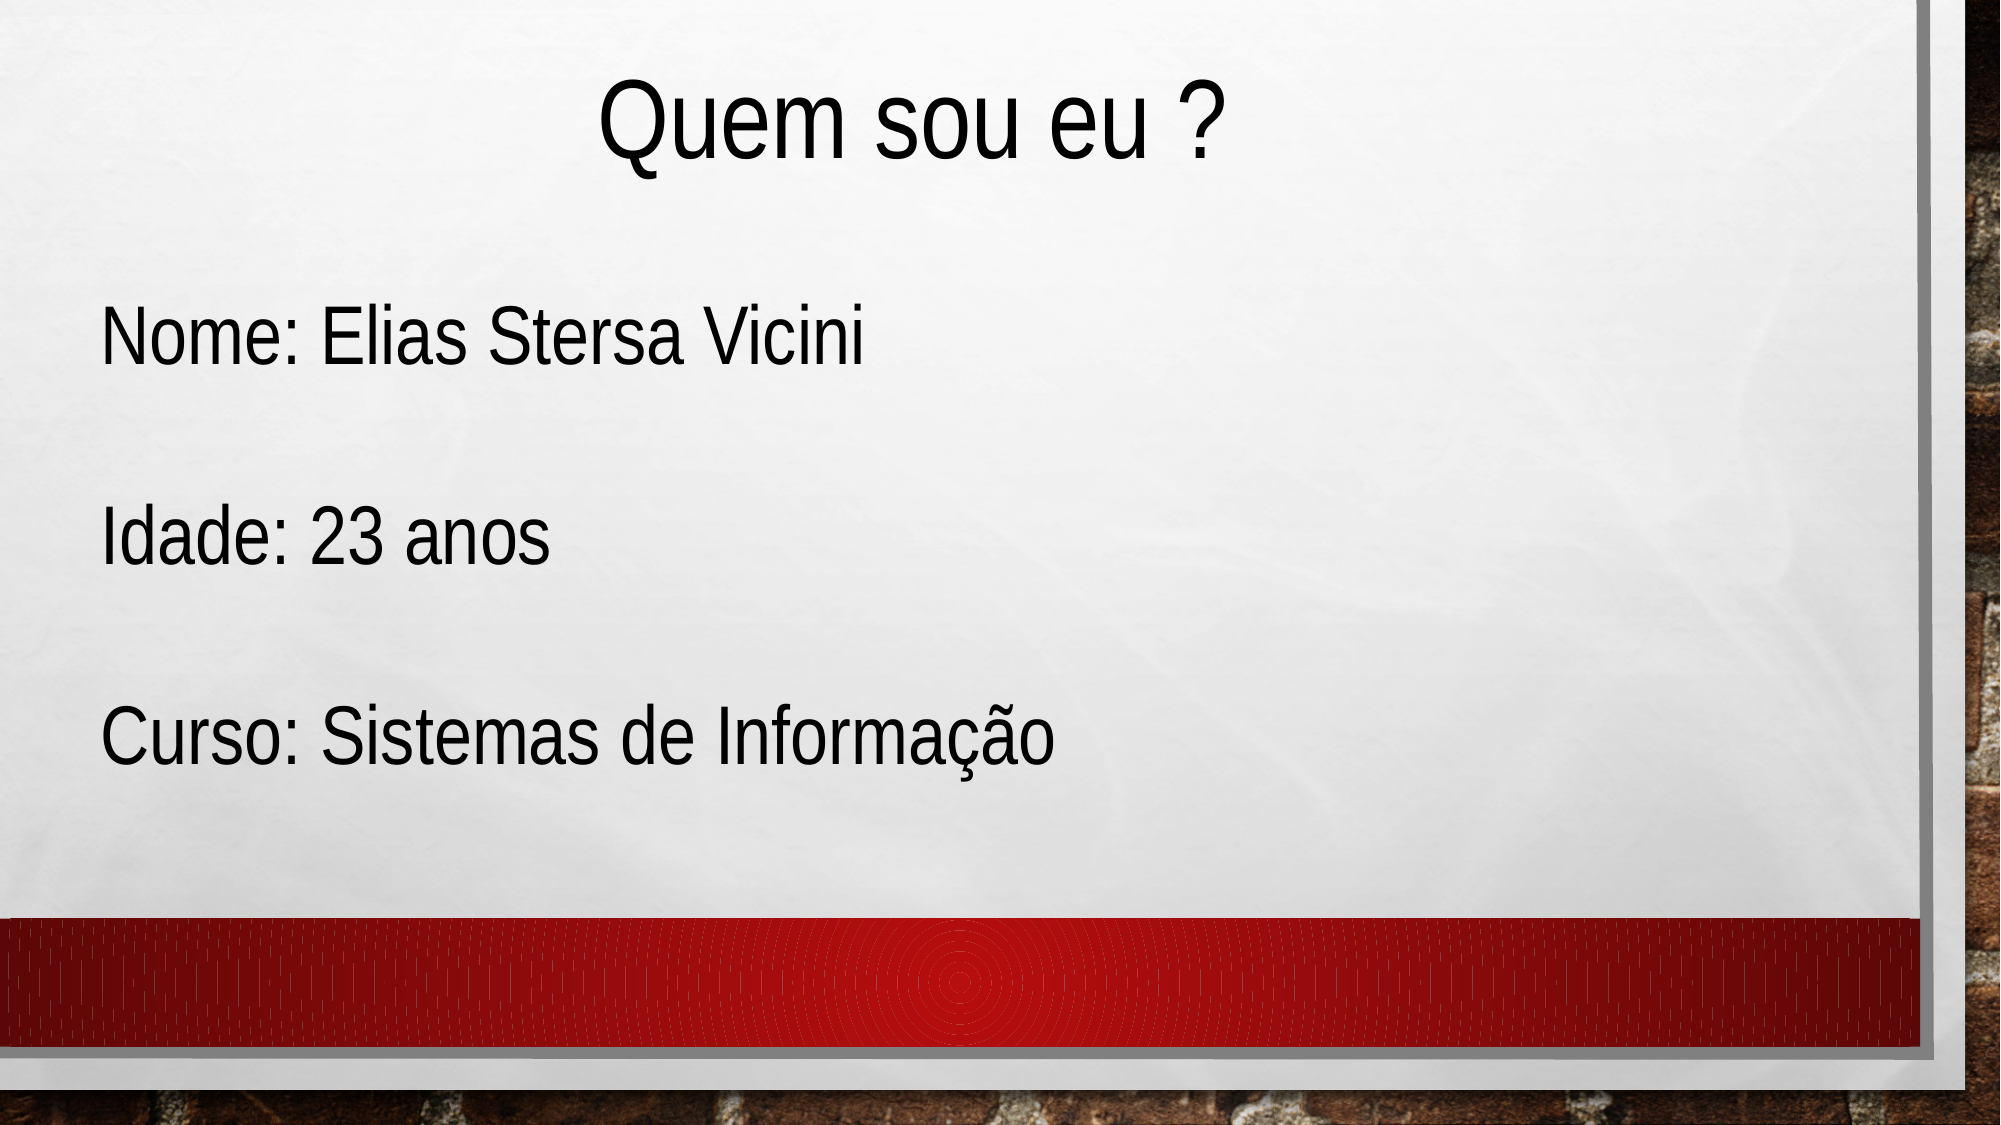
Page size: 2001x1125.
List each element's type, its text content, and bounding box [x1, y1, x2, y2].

text_box Nome: Elias Stersa Vicini Idade: 23 anos Curso: Sistemas de Informação [85, 273, 1073, 789]
text_box Quem sou eu ? [582, 38, 1244, 189]
picture [0, 0, 2000, 1125]
